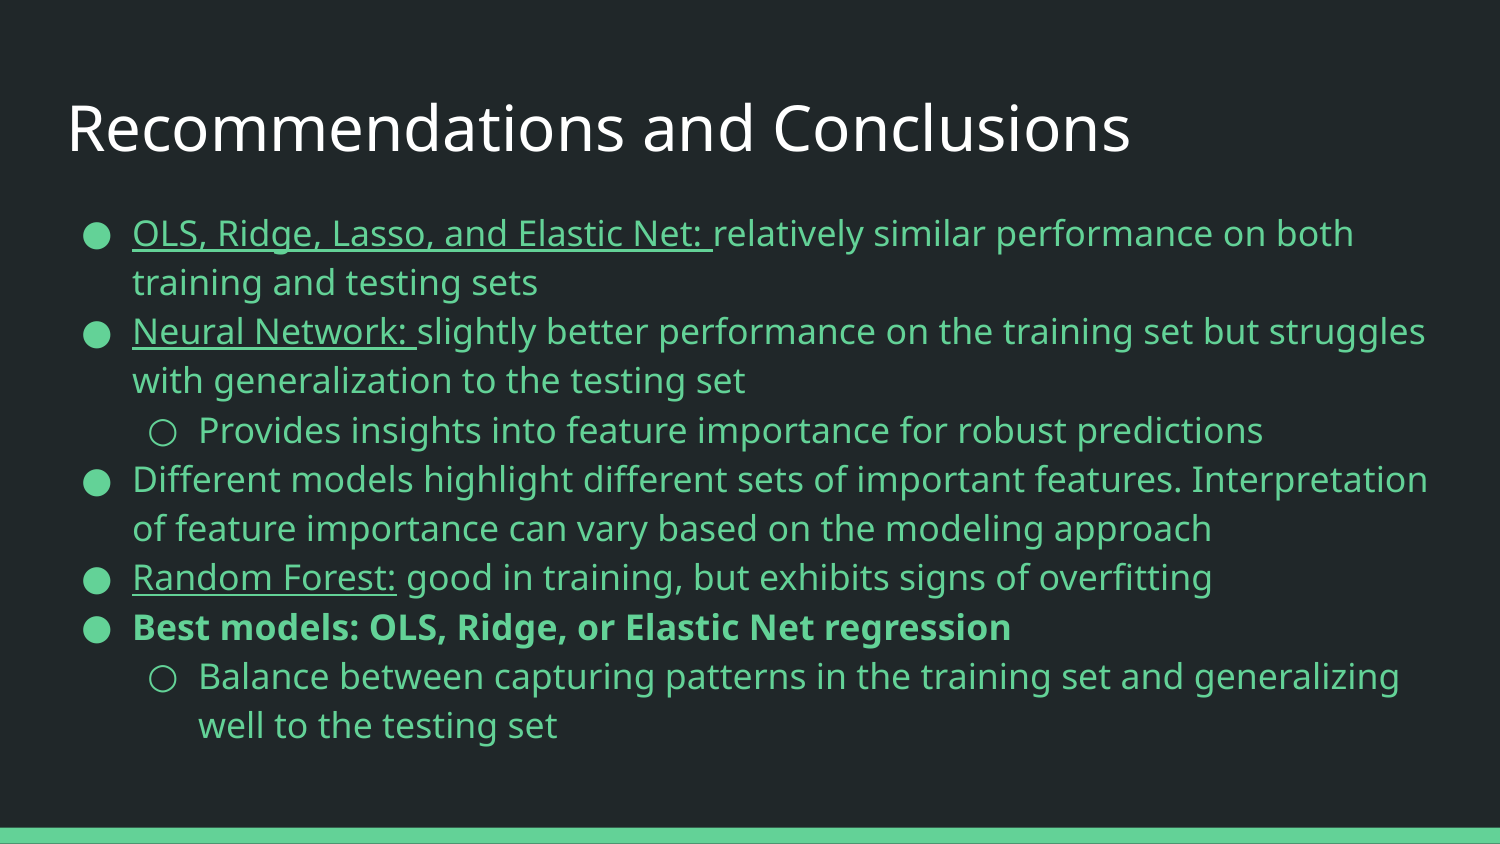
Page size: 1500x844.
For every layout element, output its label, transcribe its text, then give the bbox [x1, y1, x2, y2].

title Recommendations and Conclusions [51, 72, 1449, 167]
list OLS, Ridge, Lasso, and Elastic Net: relatively similar performance on both training and testing sets Neural Network: slightly better performance on the training set but struggles with generalization to the testing set Provides insights into feature importance for robust predictions Different models highlight different sets of important features. Interpretation of feature importance can vary based on the modeling approach Random Forest: good in training, but exhibits signs of overfitting Best models: OLS, Ridge, or Elastic Net regression Balance between capturing patterns in the training set and generalizing well to the testing set [51, 189, 1477, 804]
